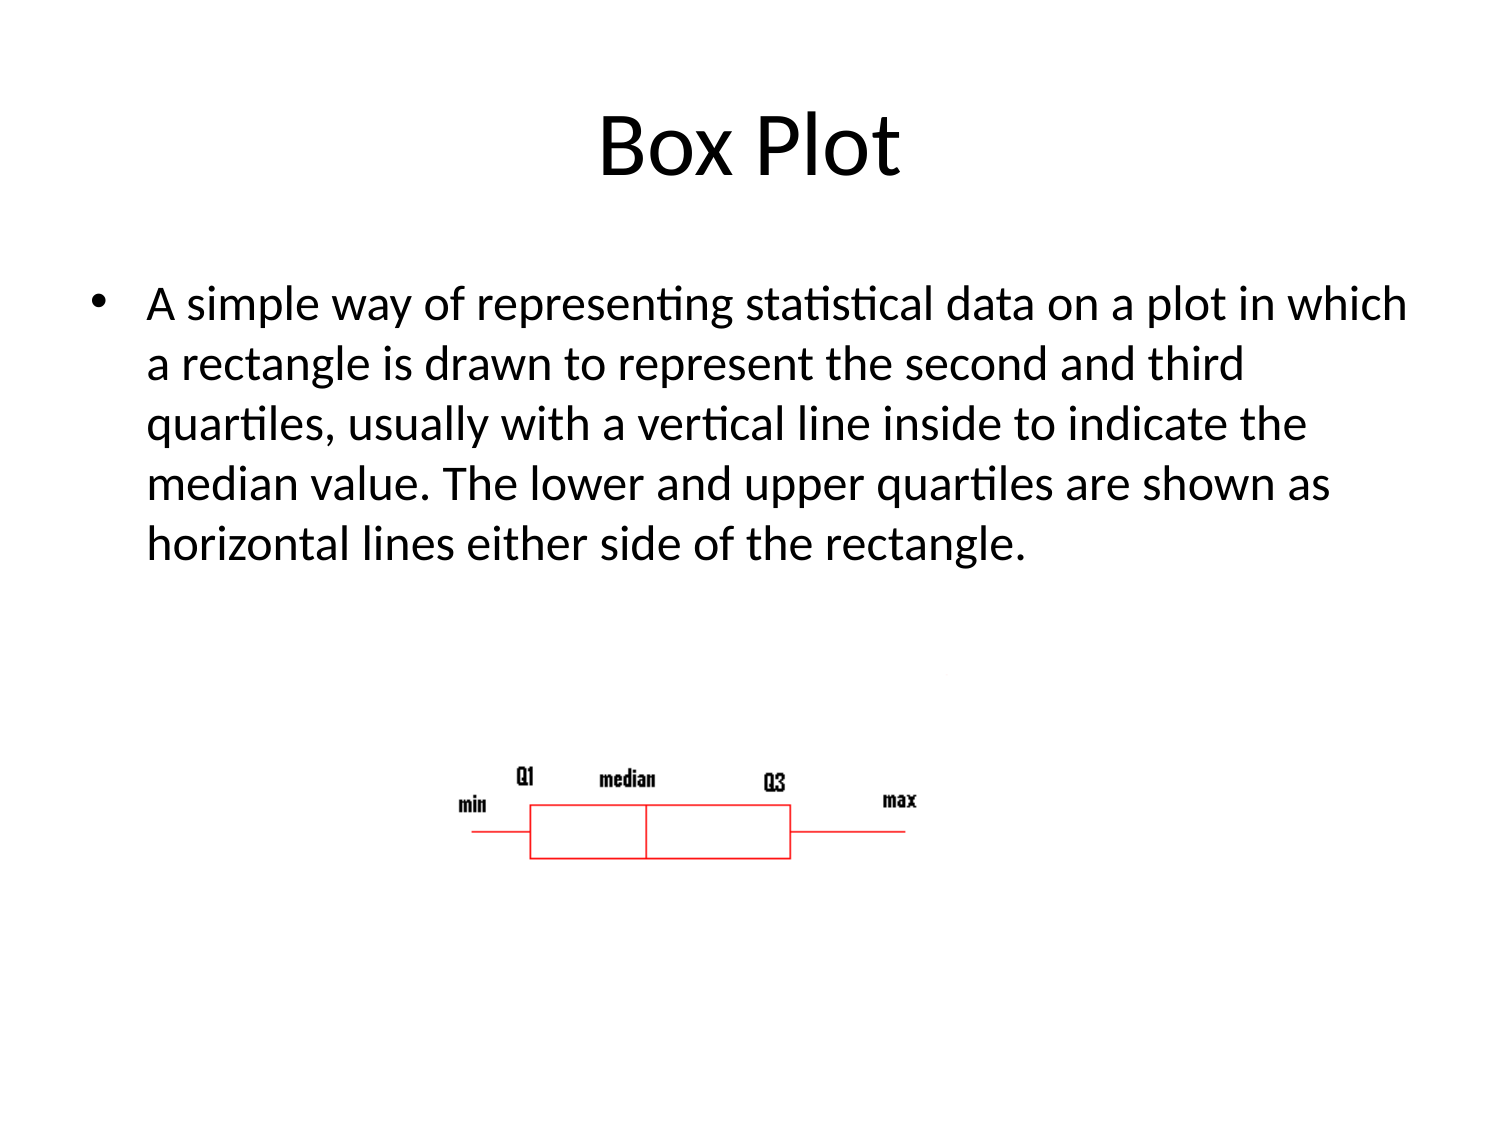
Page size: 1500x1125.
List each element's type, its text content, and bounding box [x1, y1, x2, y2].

title Box Plot [75, 45, 1425, 233]
list A simple way of representing statistical data on a plot in which a rectangle is drawn to represent the second and third quartiles, usually with a vertical line inside to indicate the median value. The lower and upper quartiles are shown as horizontal lines either side of the rectangle. [75, 262, 1425, 1005]
picture [449, 674, 951, 877]
